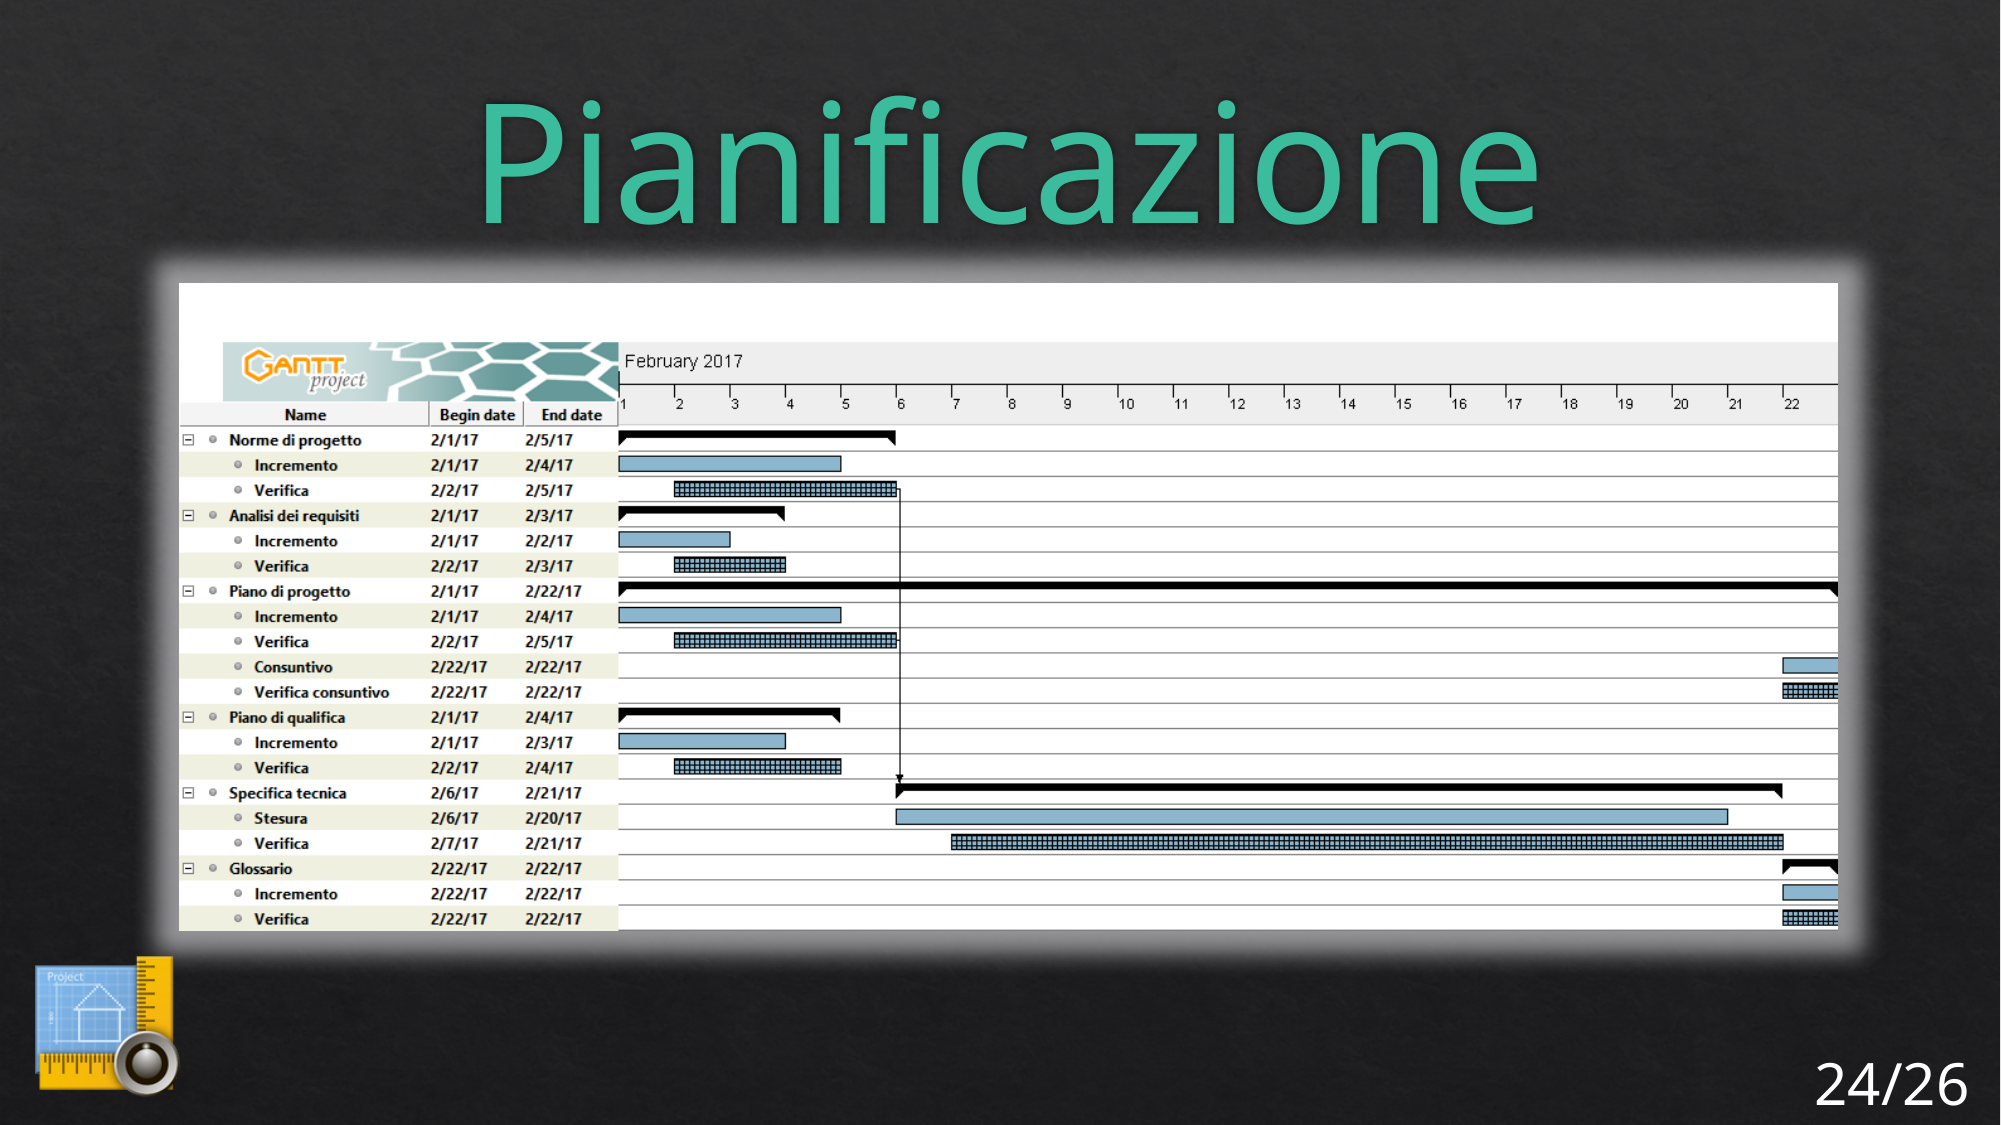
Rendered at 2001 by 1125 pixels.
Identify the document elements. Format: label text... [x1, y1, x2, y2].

picture [179, 283, 1838, 931]
picture [35, 954, 180, 1099]
title Pianificazione [159, 76, 1858, 236]
